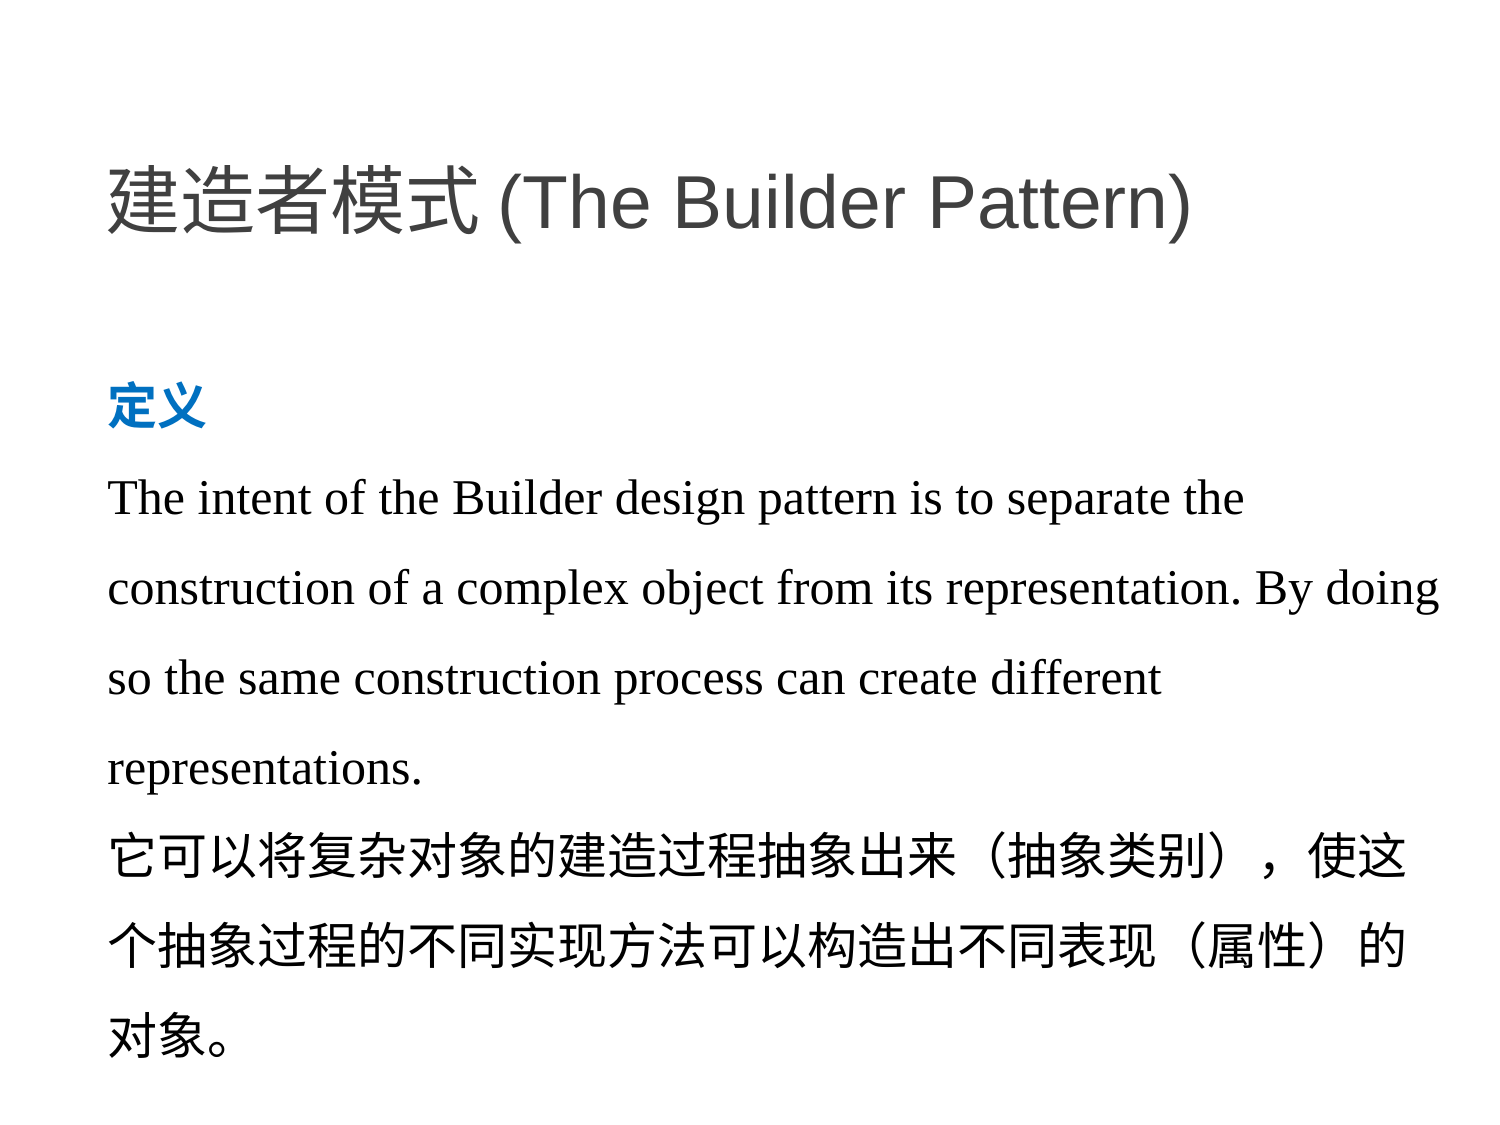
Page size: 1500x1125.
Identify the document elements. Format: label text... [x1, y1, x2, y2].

text_box 定义 The intent of the Builder design pattern is to separate the construction of a complex object from its representation. By doing so the same construction process can create different representations. 它可以将复杂对象的建造过程抽象出来（抽象类别），使这个抽象过程的不同实现方法可以构造出不同表现（属性）的对象。 [92, 337, 1461, 1073]
text_box 建造者模式(The Builder Pattern) [93, 108, 1388, 272]
